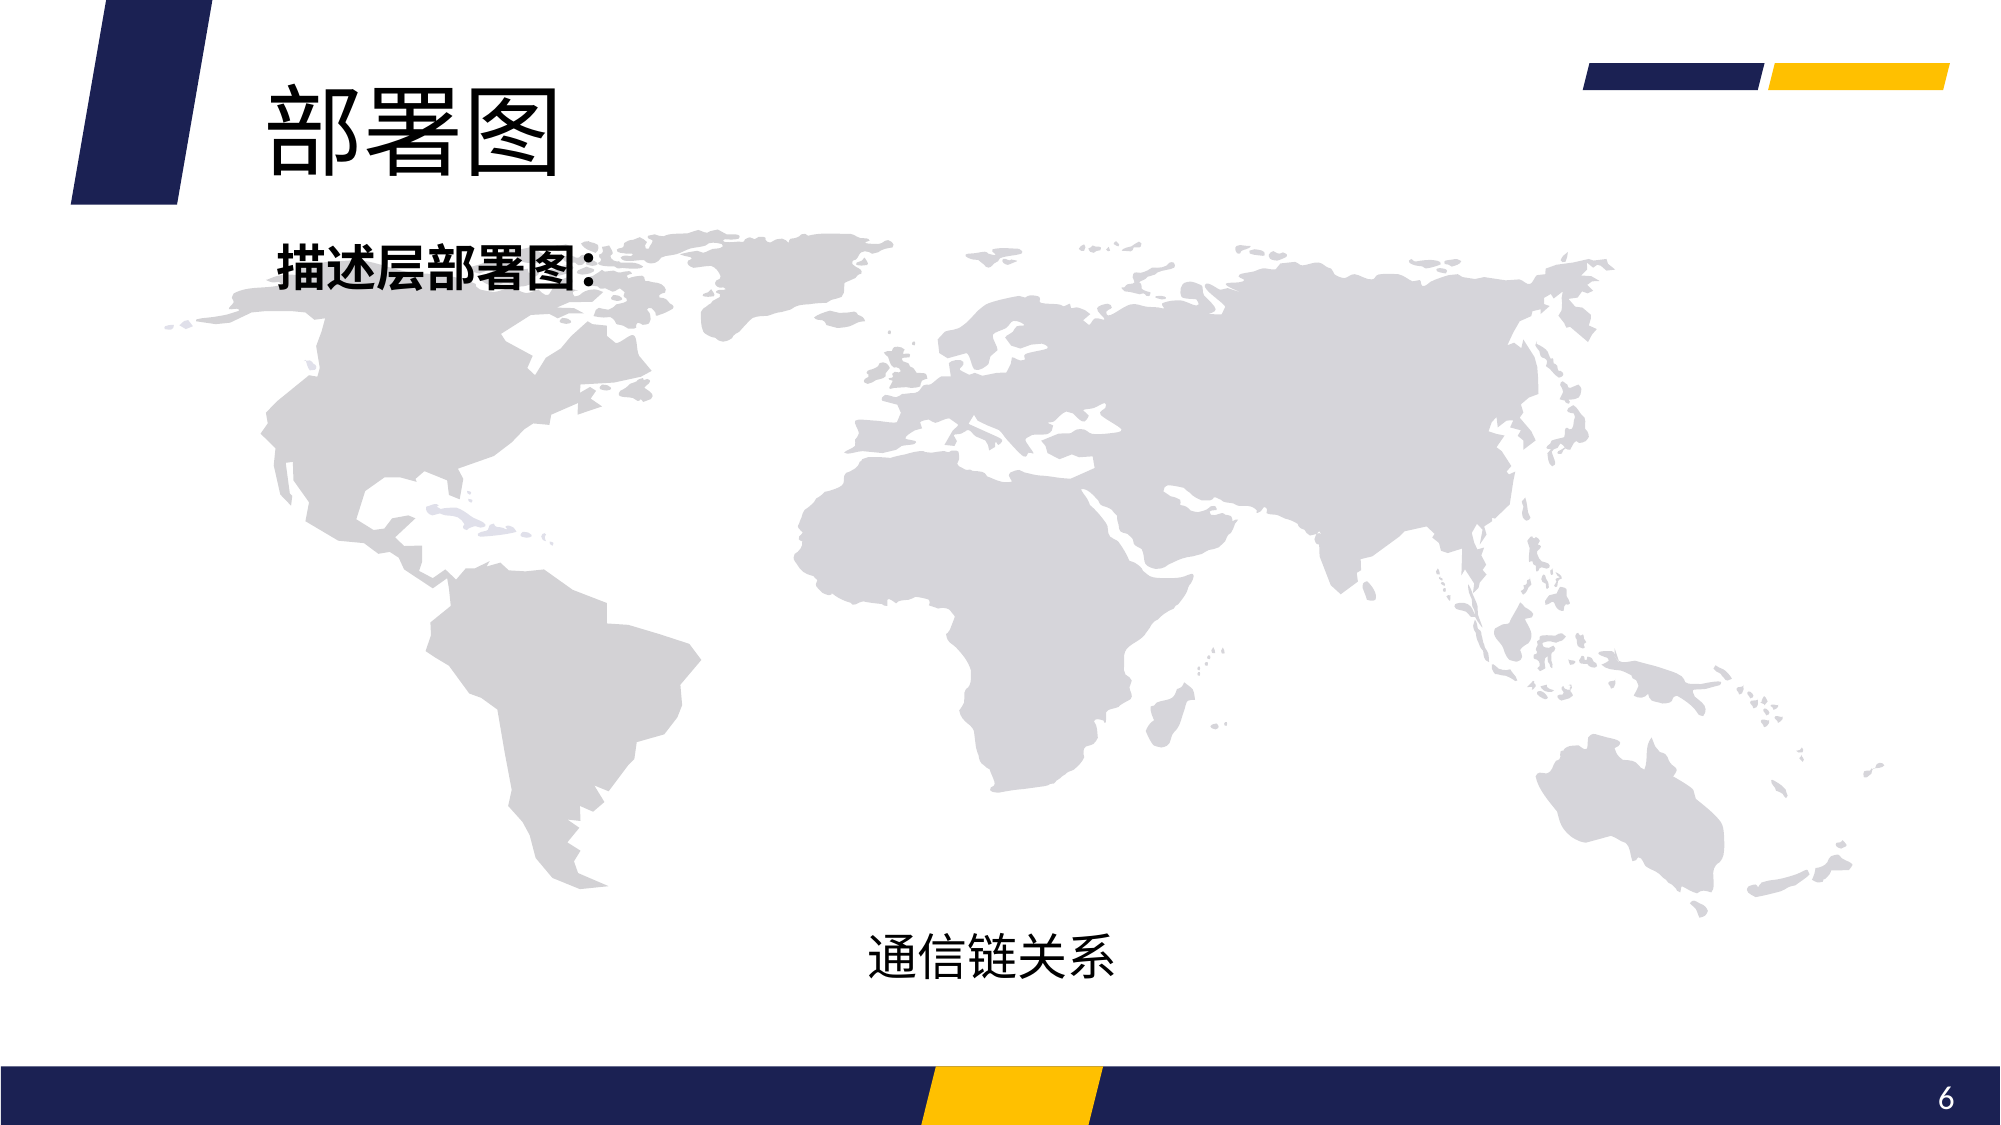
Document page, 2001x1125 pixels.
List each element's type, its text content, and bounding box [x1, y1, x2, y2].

text_box 通信链关系 [725, 929, 1260, 993]
text_box [919, 1064, 1106, 1125]
text_box [0, 1064, 935, 1125]
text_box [163, 229, 1885, 918]
text_box 部署图 [244, 58, 2000, 199]
slide_number 6 [1503, 1065, 1970, 1125]
text_box [1091, 1064, 2000, 1125]
text_box [68, 0, 215, 207]
